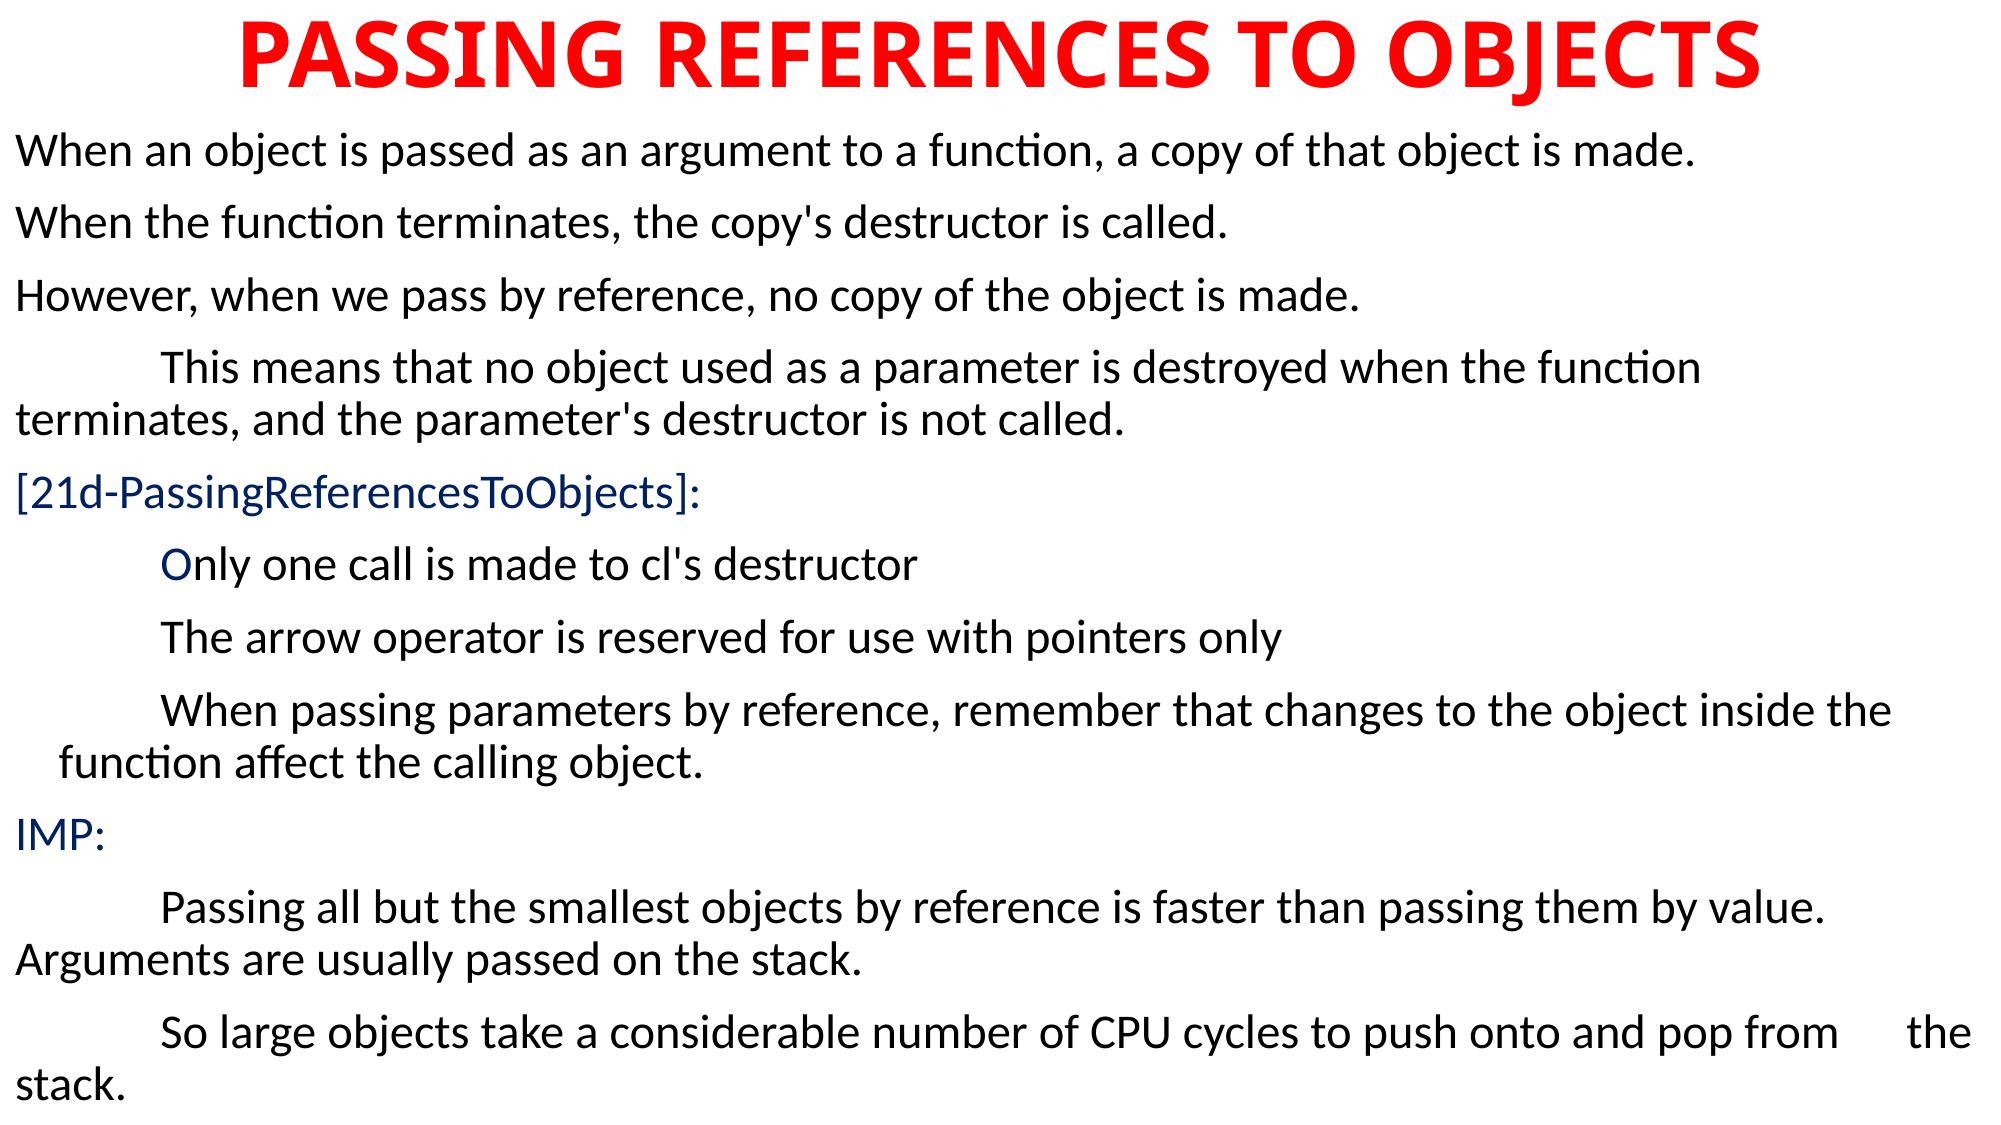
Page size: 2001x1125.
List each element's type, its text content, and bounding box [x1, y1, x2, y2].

title PASSING REFERENCES TO OBJECTS [0, 0, 2000, 116]
list When an object is passed as an argument to a function, a copy of that object is made. When the function terminates, the copy's destructor is called. However, when we pass by reference, no copy of the object is made. This means that no object used as a parameter is destroyed when the function terminates, and the parameter's destructor is not called. [21d-PassingReferencesToObjects]: Only one call is made to cl's destructor The arrow operator is reserved for use with pointers only When passing parameters by reference, remember that changes to the object inside the function affect the calling object. IMP: Passing all but the smallest objects by reference is faster than passing them by value. Arguments are usually passed on the stack. So large objects take a considerable number of CPU cycles to push onto and pop from the stack. [0, 116, 2000, 1125]
